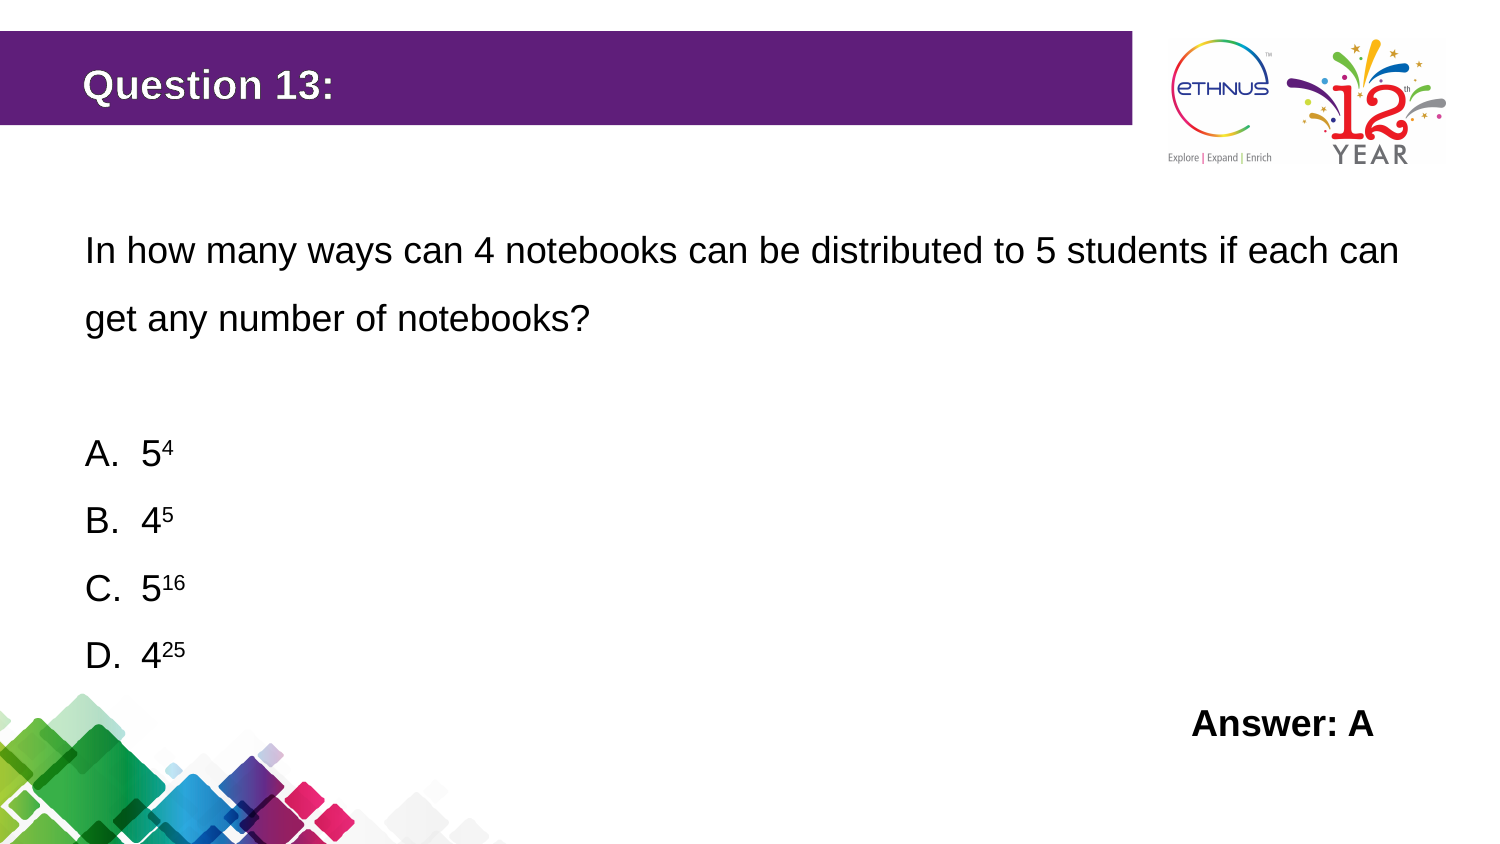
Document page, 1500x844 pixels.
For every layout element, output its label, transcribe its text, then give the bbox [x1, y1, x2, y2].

picture [0, 679, 732, 844]
list In how many ways can 4 notebooks can be distributed to 5 students if each can get any number of notebooks? 54 45 516 425 Answer: A [51, 189, 1449, 748]
picture [1167, 38, 1447, 165]
title Question 13: [0, 31, 1133, 126]
